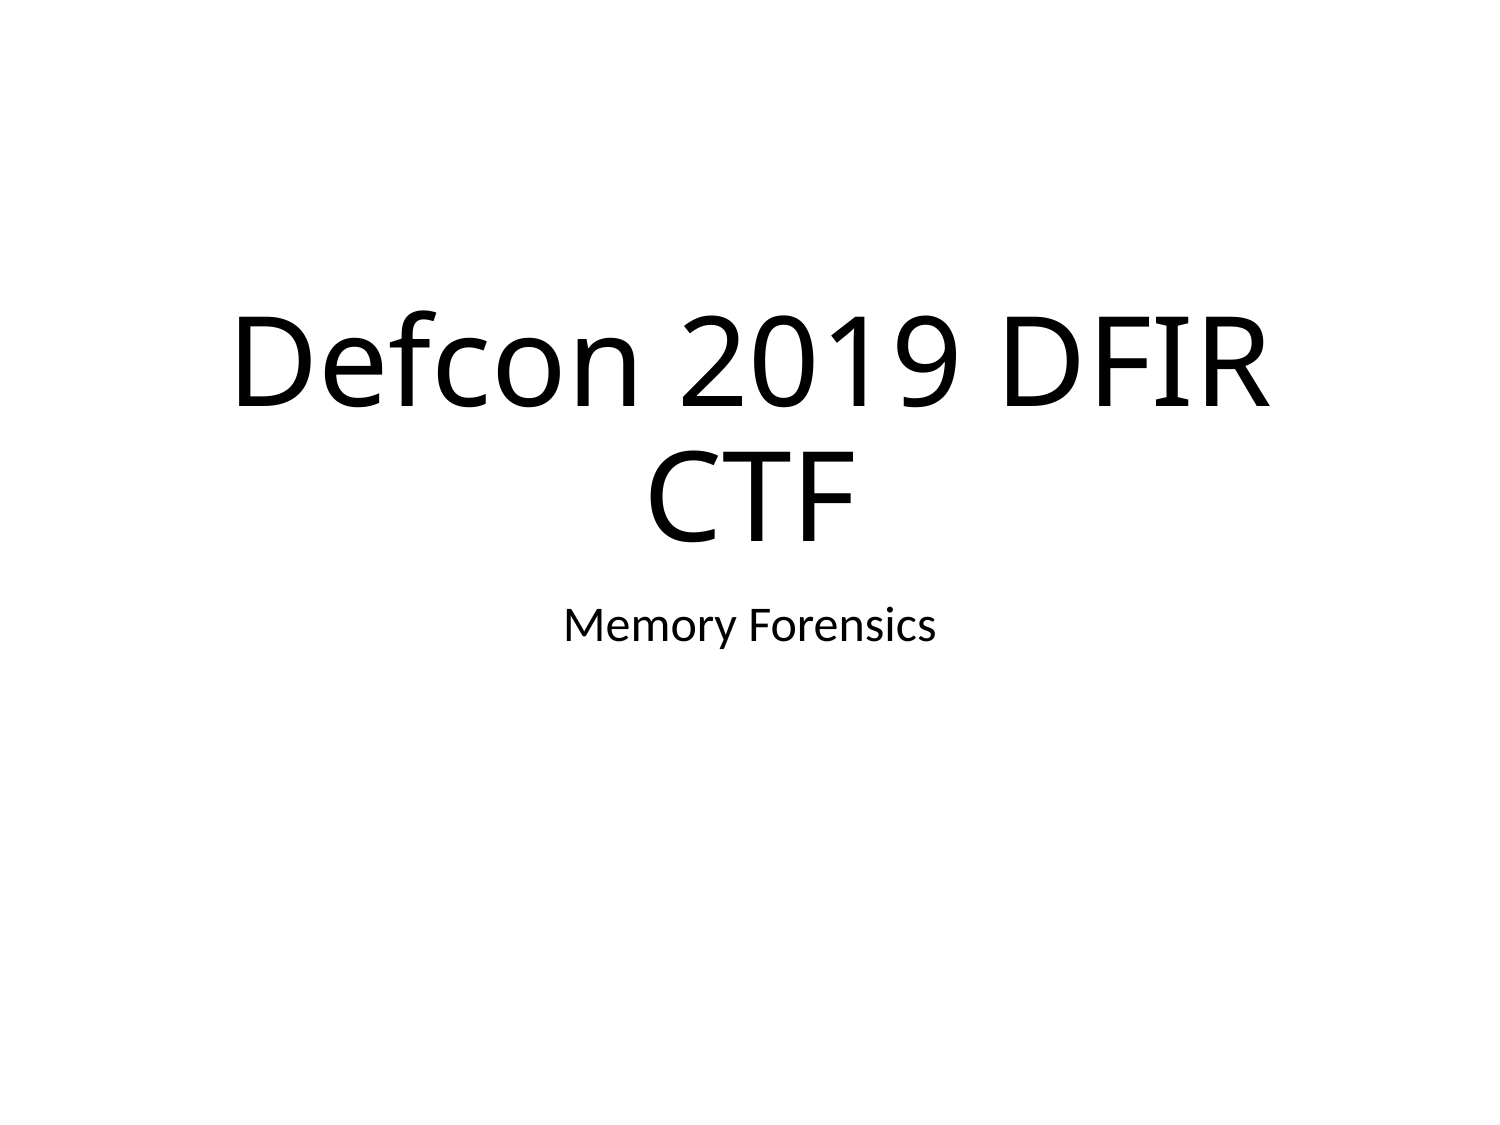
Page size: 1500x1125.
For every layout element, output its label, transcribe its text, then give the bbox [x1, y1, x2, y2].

subtitle Memory Forensics [187, 590, 1313, 863]
title Defcon 2019 DFIR CTF [112, 184, 1388, 576]
